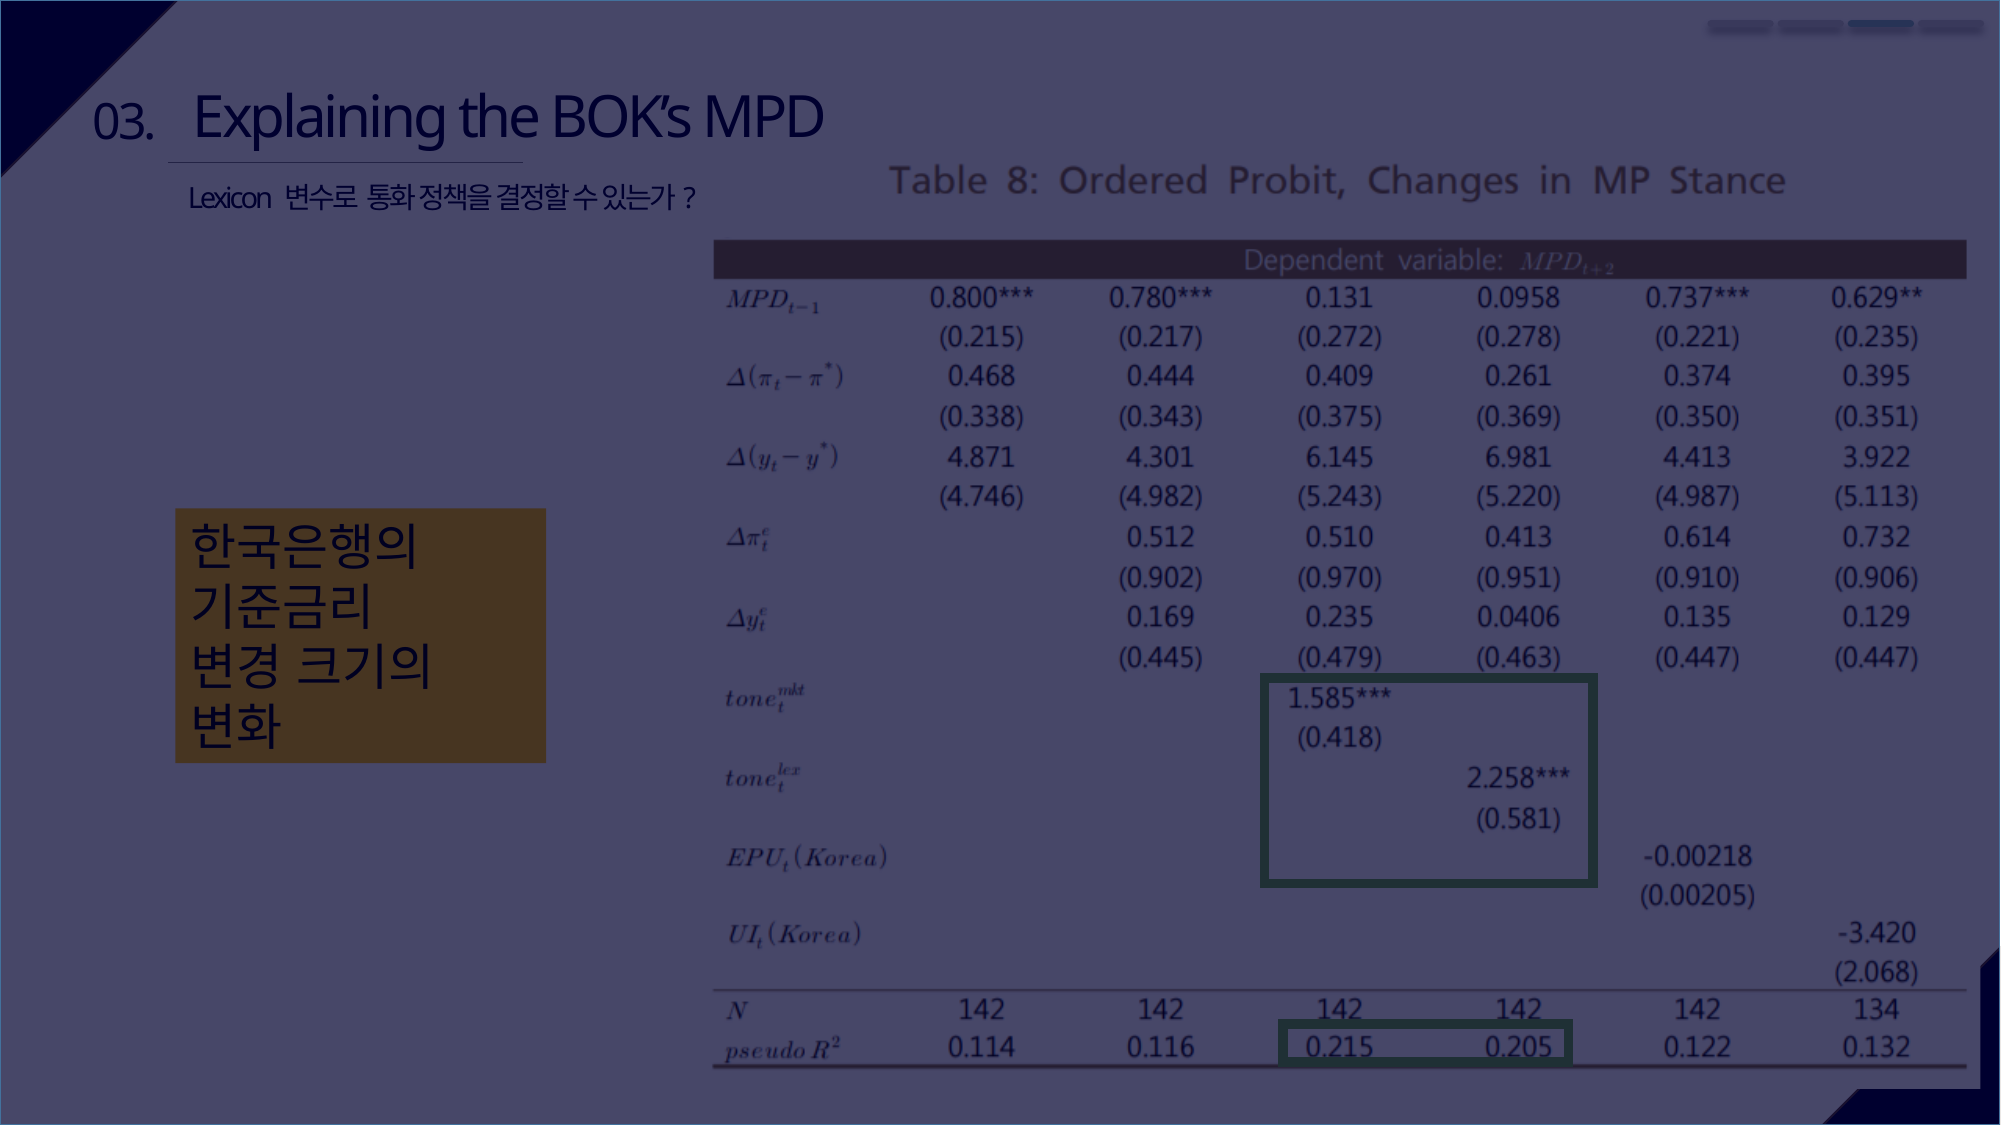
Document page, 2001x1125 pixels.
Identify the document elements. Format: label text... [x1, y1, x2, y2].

picture [697, 147, 1998, 217]
text_box 강건한 결과인가? 거시경제 변수가 미래 금리에 대한 정보를 모두 포함하는 경우라면? [345, 340, 700, 775]
text_box [0, 0, 2000, 1125]
picture [700, 237, 1981, 1089]
